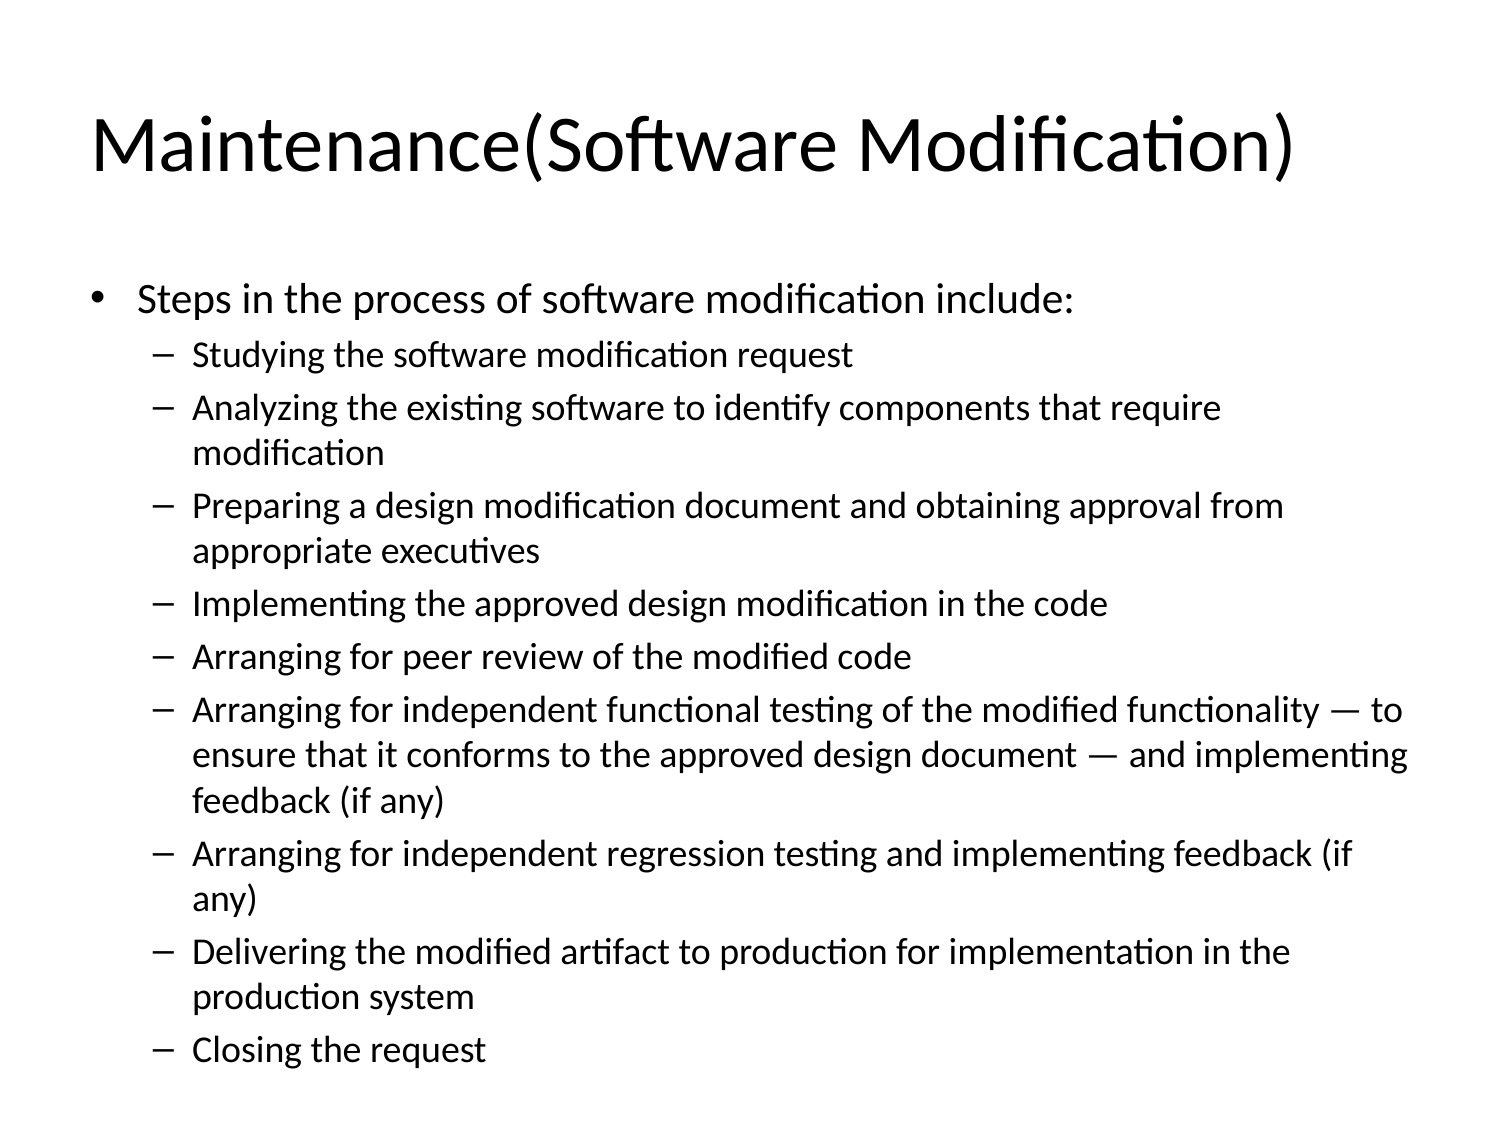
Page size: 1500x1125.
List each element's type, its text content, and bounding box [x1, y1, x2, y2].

list Steps in the process of software modification include: Studying the software modification request Analyzing the existing software to identify components that require modification Preparing a design modification document and obtaining approval from appropriate executives Implementing the approved design modification in the code Arranging for peer review of the modified code Arranging for independent functional testing of the modified functionality — to ensure that it conforms to the approved design document — and implementing feedback (if any) Arranging for independent regression testing and implementing feedback (if any) Delivering the modified artifact to production for implementation in the production system Closing the request [75, 262, 1425, 1088]
title Maintenance(Software Modification) [75, 45, 1425, 233]
